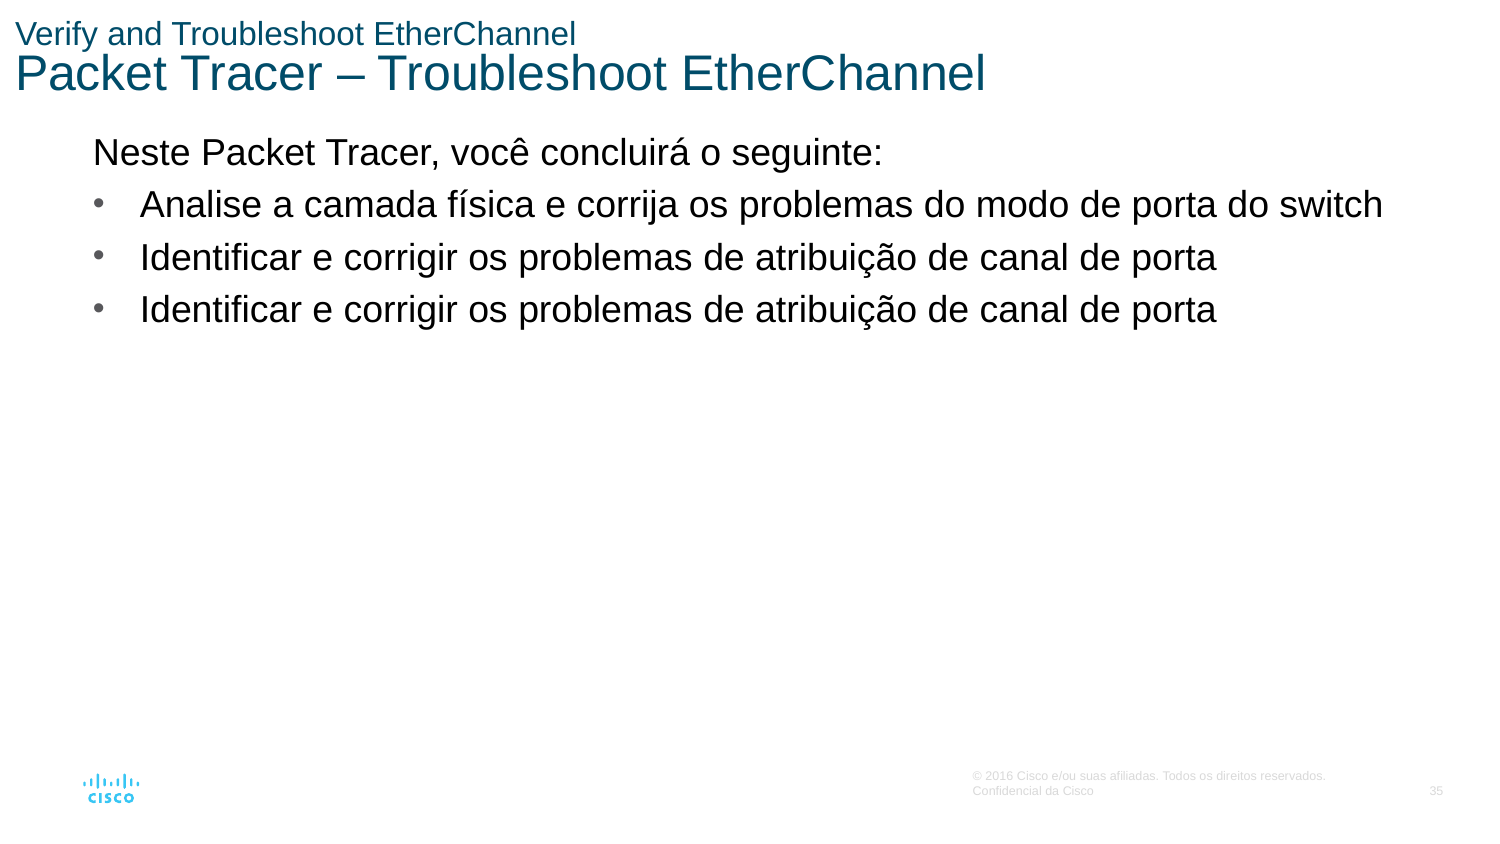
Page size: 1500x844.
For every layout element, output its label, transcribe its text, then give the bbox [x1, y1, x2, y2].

list Neste Packet Tracer, você concluirá o seguinte: Analise a camada física e corrija os problemas do modo de porta do switch Identificar e corrigir os problemas de atribuição de canal de porta Identificar e corrigir os problemas de atribuição de canal de porta [77, 120, 1437, 726]
title Verify and Troubleshoot EtherChannel Packet Tracer – Troubleshoot EtherChannel [0, 0, 1369, 121]
